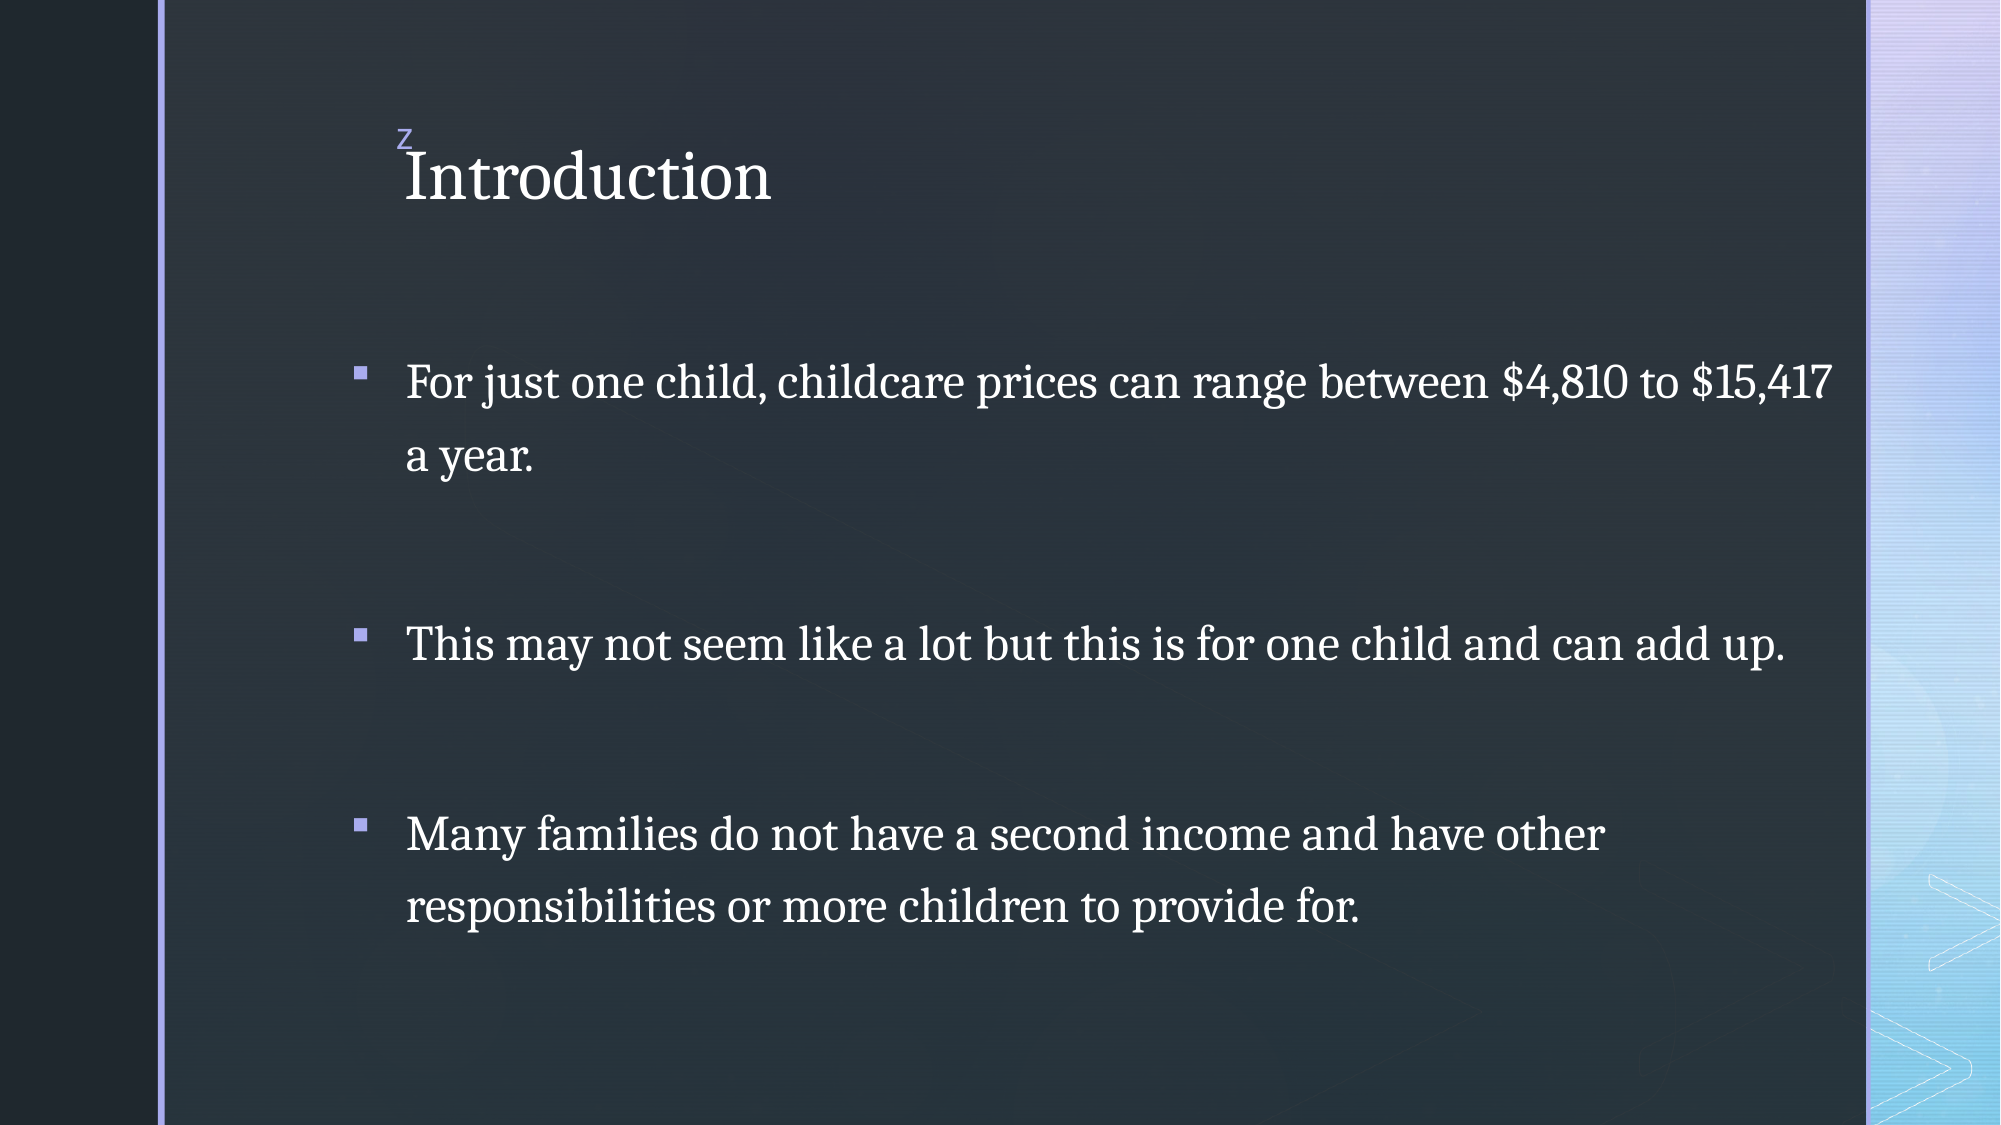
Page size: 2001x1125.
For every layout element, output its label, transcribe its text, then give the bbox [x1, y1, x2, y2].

list For just one child, childcare prices can range between $4,810 to $15,417 a year. This may not seem like a lot but this is for one child and can add up. Many families do not have a second income and have other responsibilities or more children to provide for. [334, 306, 1852, 963]
picture [1871, 0, 2001, 1125]
title Introduction [389, 130, 1696, 306]
